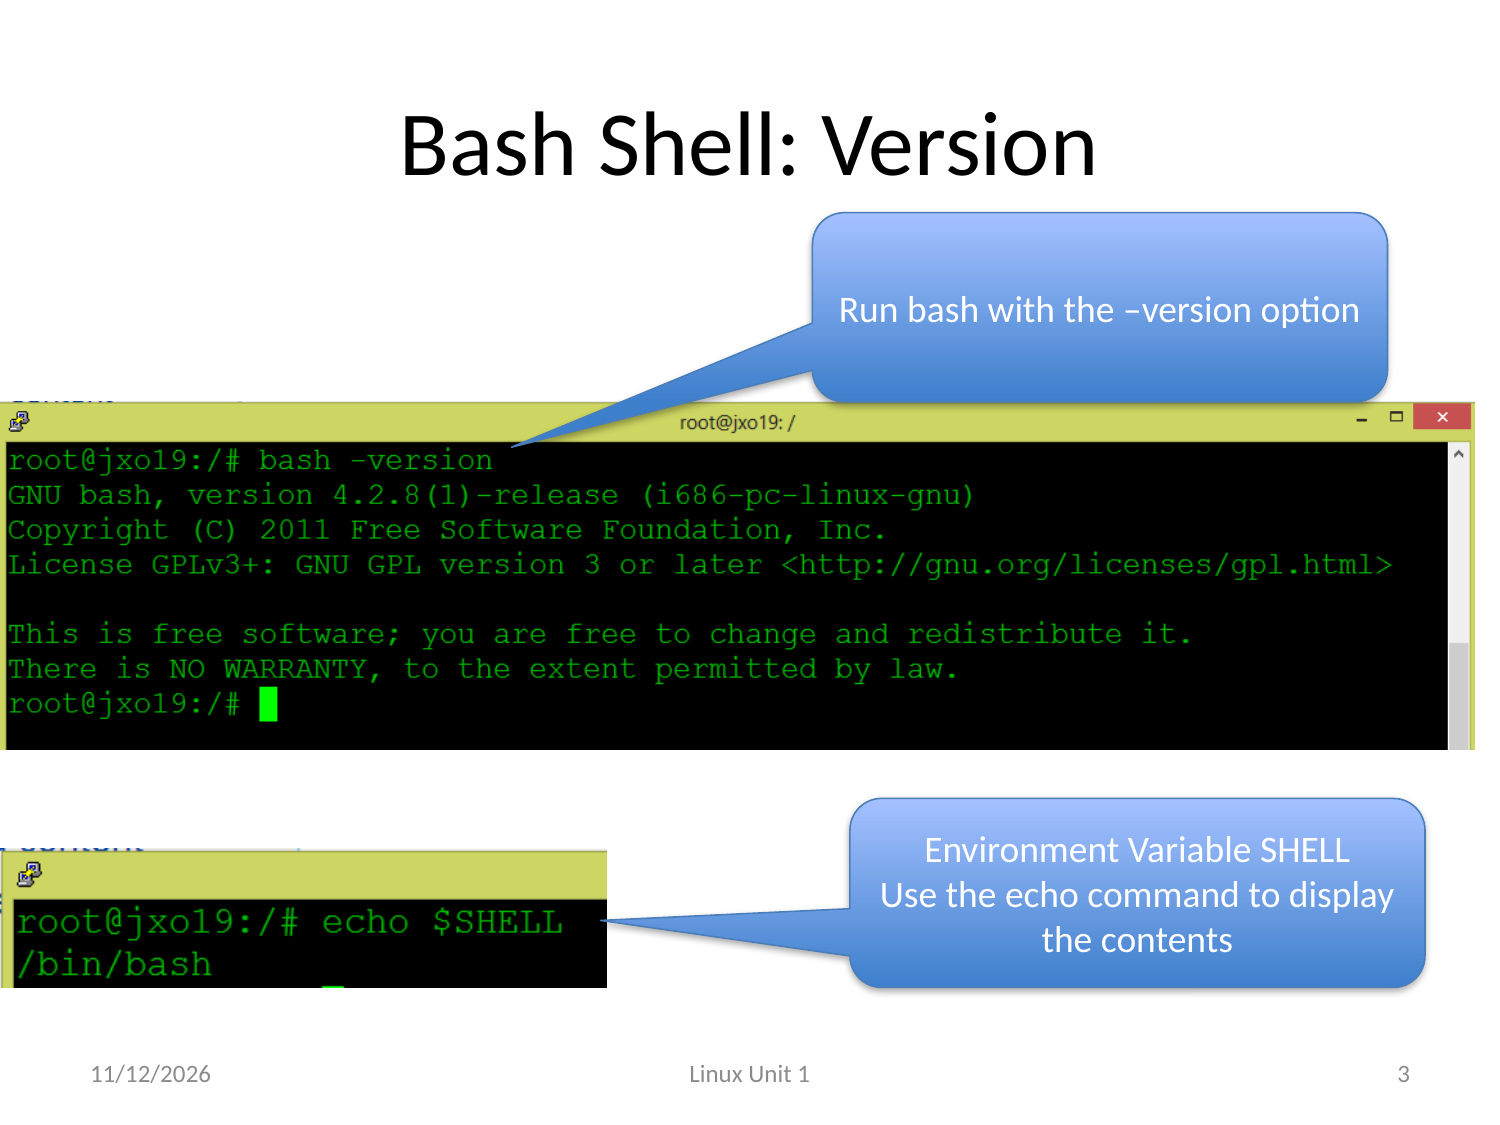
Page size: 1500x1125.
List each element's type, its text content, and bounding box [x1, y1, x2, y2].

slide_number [75, 1042, 425, 1103]
picture [0, 848, 607, 988]
picture [0, 401, 1476, 751]
text_box Environment Variable SHELL Use the echo command to display the contents [610, 797, 1426, 989]
footer Linux Unit 1 [512, 1042, 988, 1103]
text_box Run bash with the –version option [623, 211, 1389, 400]
title Bash Shell: Version [75, 45, 1425, 233]
slide_number 3 [1074, 1042, 1425, 1103]
